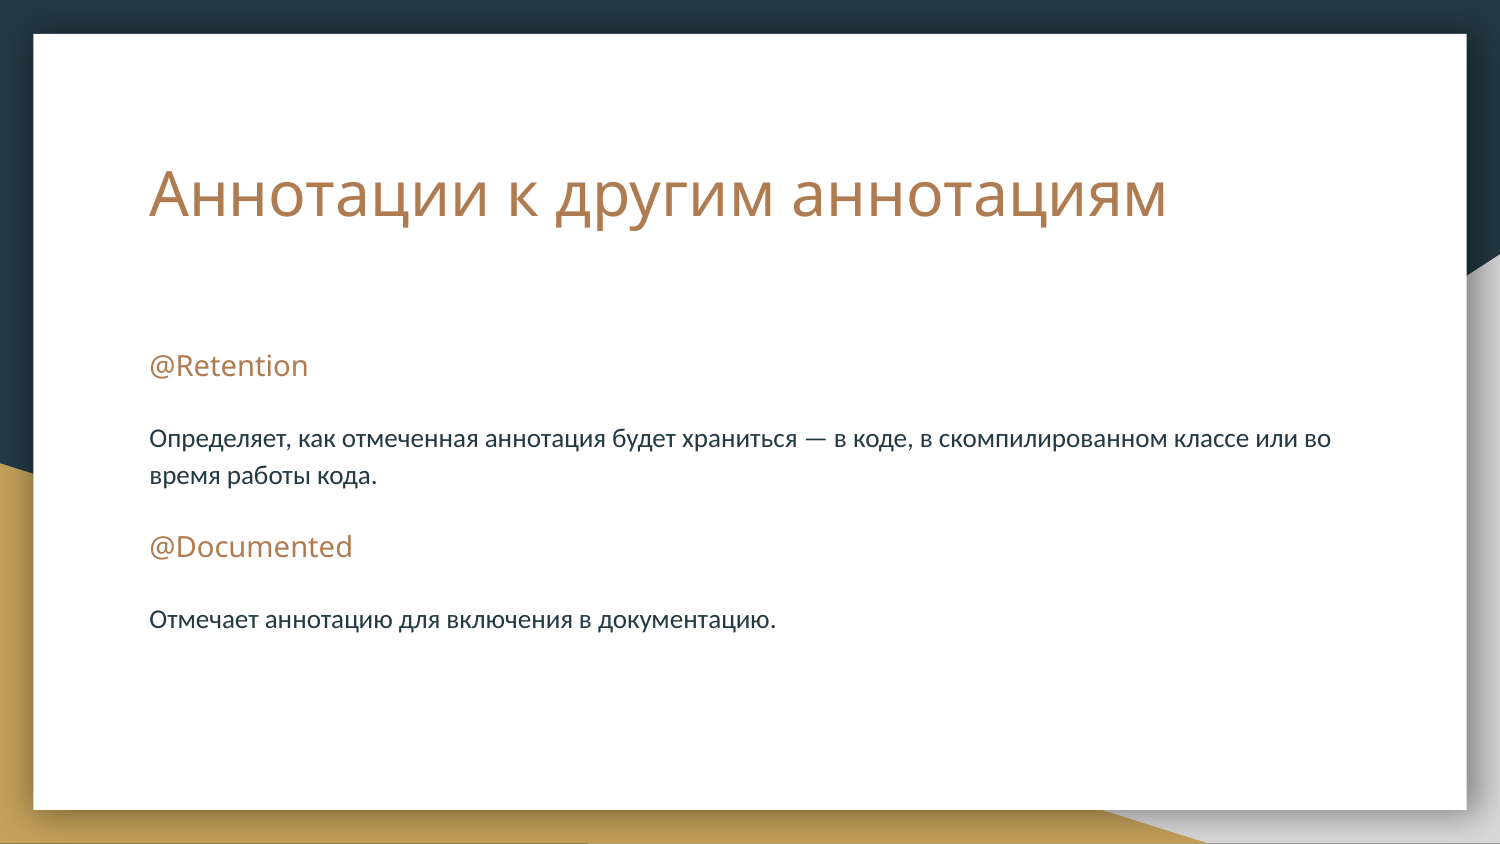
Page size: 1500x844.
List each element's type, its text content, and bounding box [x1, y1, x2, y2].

title Аннотации к другим аннотациям [134, 138, 1366, 296]
list @Retention Определяет, как отмеченная аннотация будет храниться — в коде, в скомпилированном классе или во время работы кода. @Documented Отмечает аннотацию для включения в документацию. [134, 326, 1366, 729]
